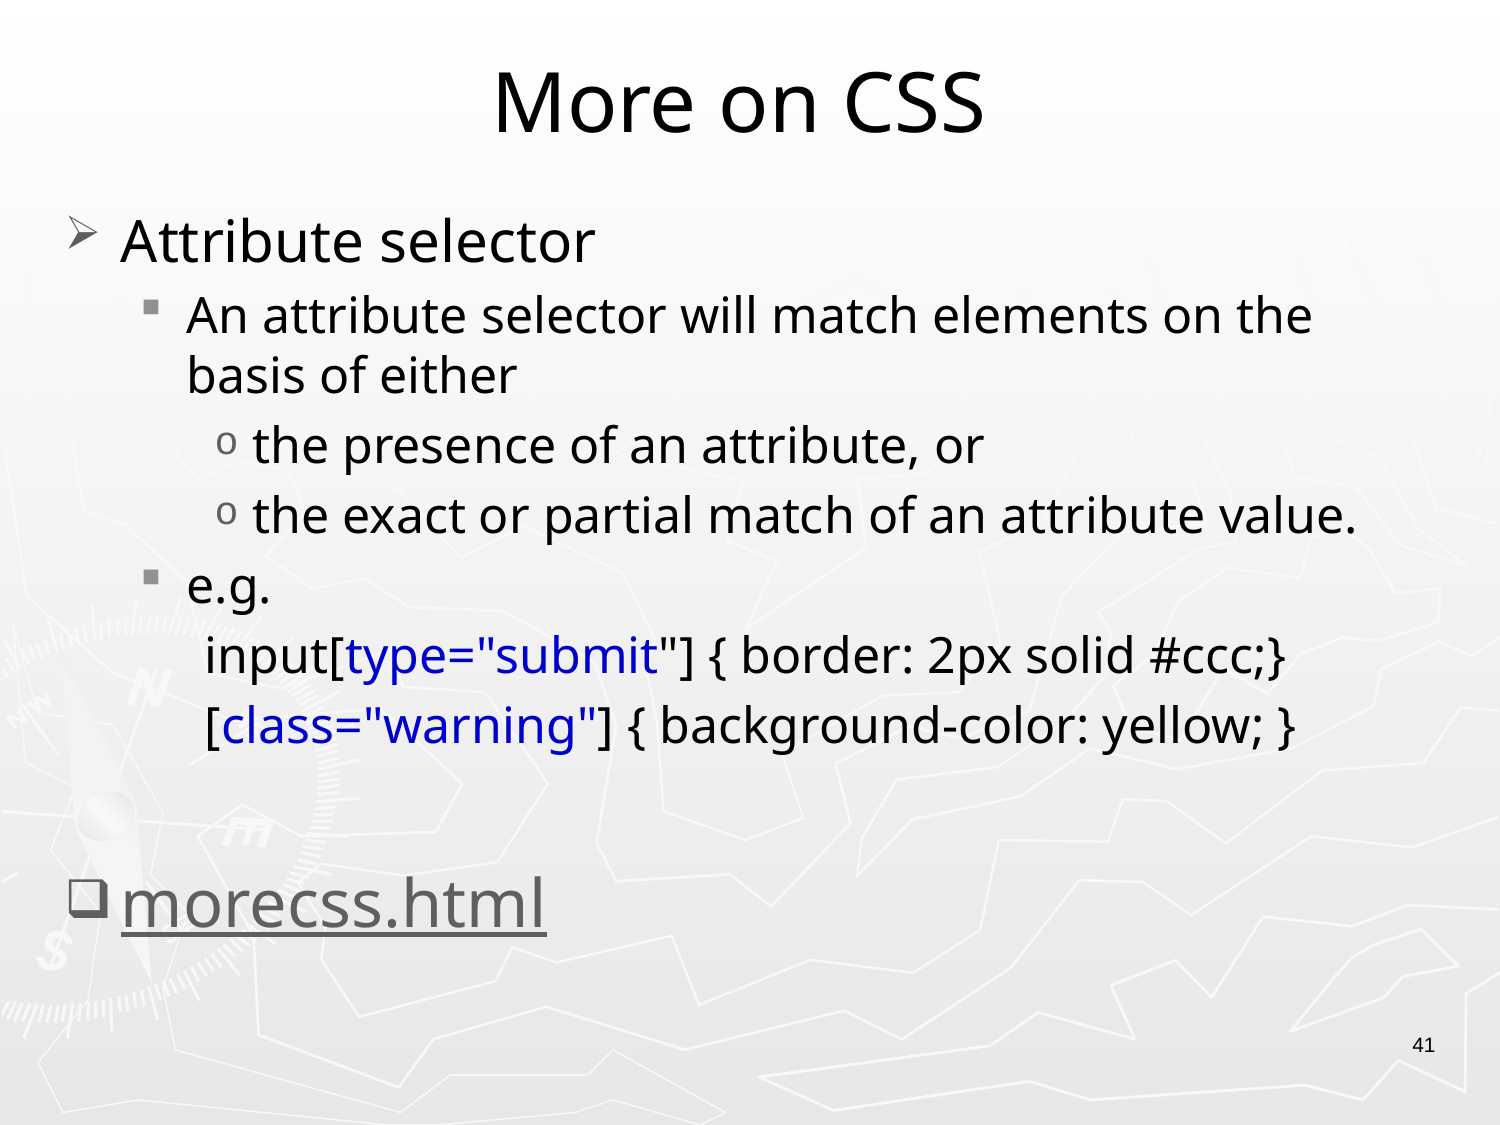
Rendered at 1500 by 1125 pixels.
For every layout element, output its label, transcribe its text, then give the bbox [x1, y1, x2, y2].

list Attribute selector An attribute selector will match elements on the basis of either the presence of an attribute, or the exact or partial match of an attribute value. e.g. input[type="submit"] { border: 2px solid #ccc;} [class="warning"] { background-color: yellow; } morecss.html [49, 196, 1451, 1001]
title More on CSS [49, 37, 1451, 161]
slide_number 41 [1074, 1024, 1451, 1103]
